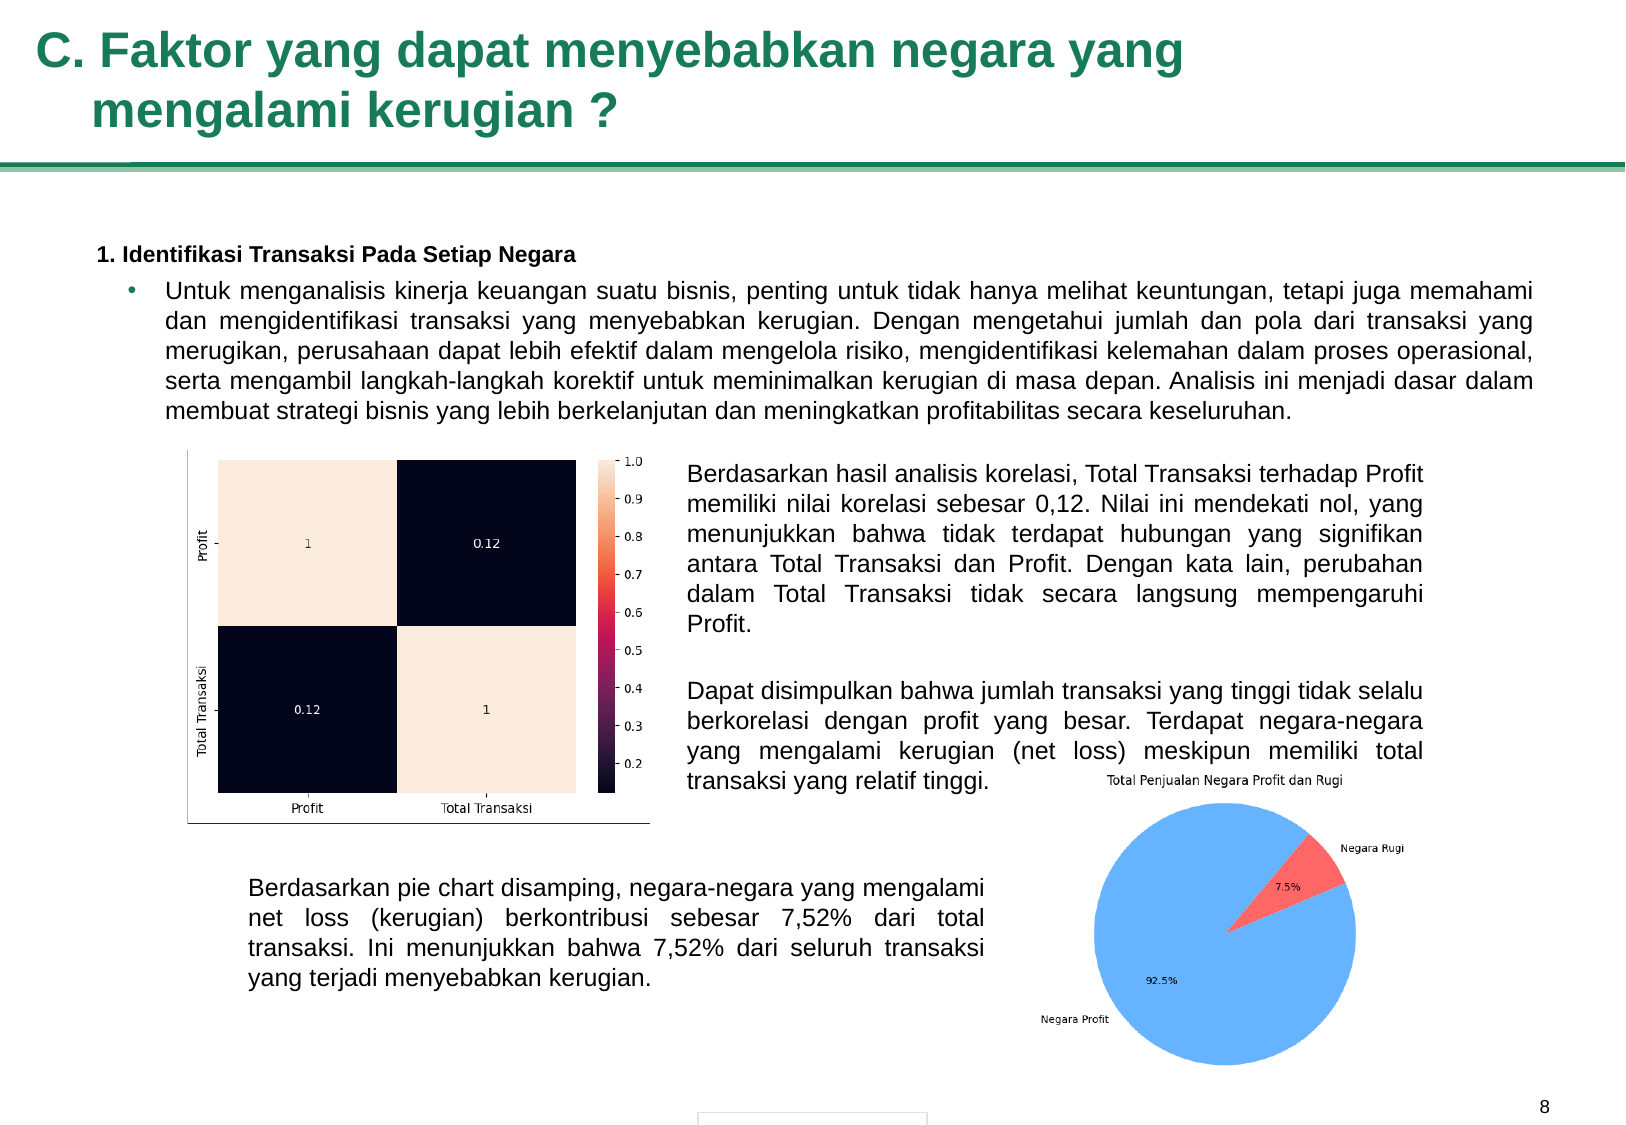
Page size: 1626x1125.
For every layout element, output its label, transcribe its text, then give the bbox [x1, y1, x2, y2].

text_box 1. Identifikasi Transaksi Pada Setiap Negara Untuk menganalisis kinerja keuangan suatu bisnis, penting untuk tidak hanya melihat keuntungan, tetapi juga memahami dan mengidentifikasi transaksi yang menyebabkan kerugian. Dengan mengetahui jumlah dan pola dari transaksi yang merugikan, perusahaan dapat lebih efektif dalam mengelola risiko, mengidentifikasi kelemahan dalam proses operasional, serta mengambil langkah-langkah korektif untuk meminimalkan kerugian di masa depan. Analisis ini menjadi dasar dalam membuat strategi bisnis yang lebih berkelanjutan dan meningkatkan profitabilitas secara keseluruhan. [75, 232, 1552, 664]
picture [187, 449, 651, 824]
text_box Berdasarkan pie chart disamping, negara-negara yang mengalami net loss (kerugian) berkontribusi sebesar 7,52% dari total transaksi. Ini menunjukkan bahwa 7,52% dari seluruh transaksi yang terjadi menyebabkan kerugian. [233, 864, 1002, 1125]
text_box Berdasarkan hasil analisis korelasi, Total Transaksi terhadap Profit memiliki nilai korelasi sebesar 0,12. Nilai ini mendekati nol, yang menunjukkan bahwa tidak terdapat hubungan yang signifikan antara Total Transaksi dan Profit. Dengan kata lain, perubahan dalam Total Transaksi tidak secara langsung mempengaruhi Profit. Dapat disimpulkan bahwa jumlah transaksi yang tinggi tidak selalu berkorelasi dengan profit yang besar. Terdapat negara-negara yang mengalami kerugian (net loss) meskipun memiliki total transaksi yang relatif tinggi. [672, 450, 1440, 882]
title C. Faktor yang dapat menyebabkan negara yang mengalami kerugian ? [35, 8, 1625, 145]
picture [1033, 770, 1405, 1082]
